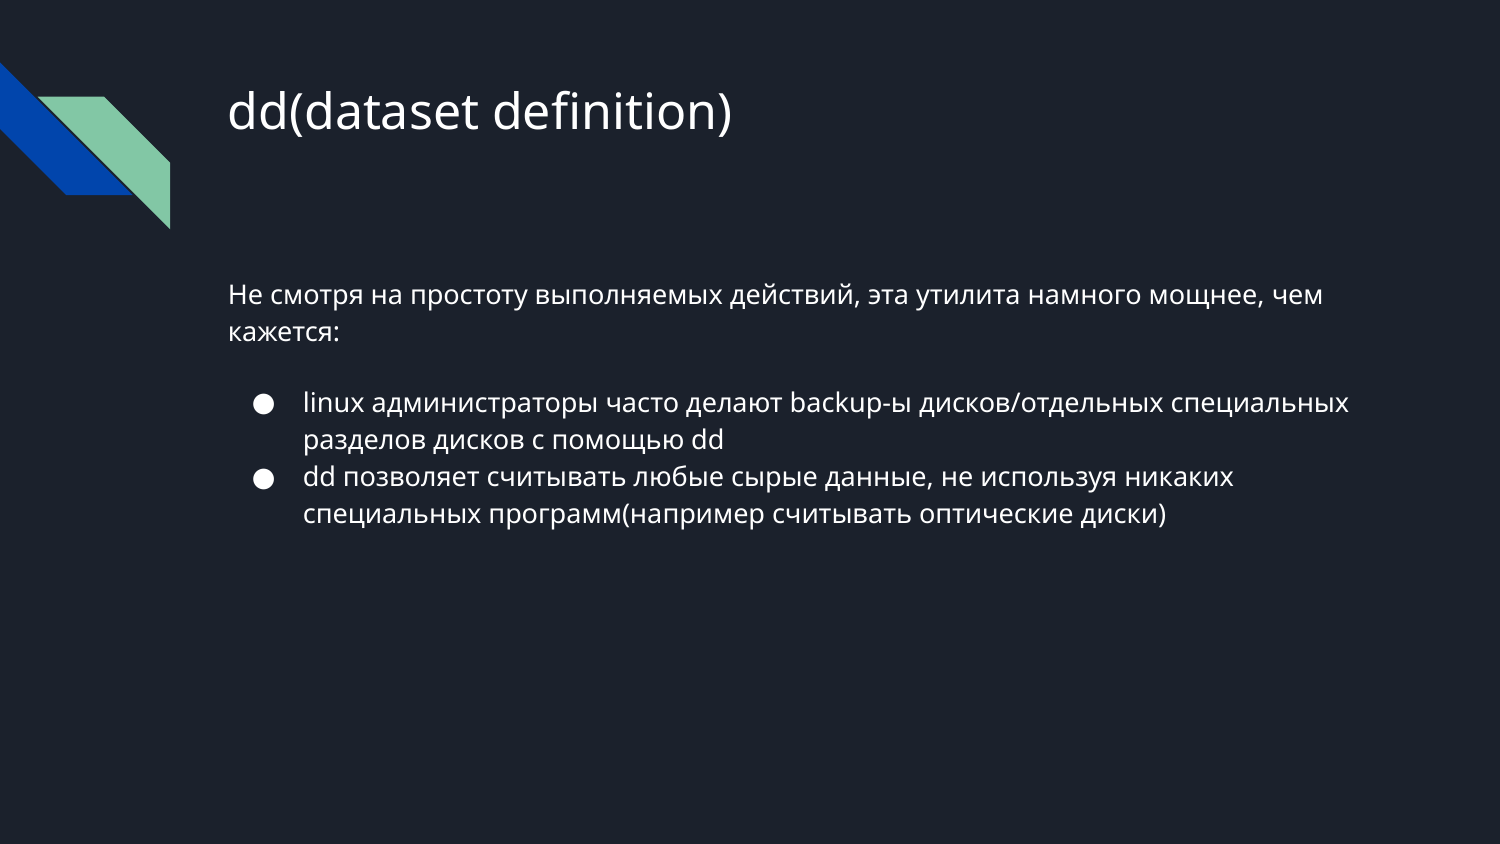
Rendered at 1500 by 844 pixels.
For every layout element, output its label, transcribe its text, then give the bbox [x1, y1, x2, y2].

list Не смотря на простоту выполняемых действий, эта утилита намного мощнее, чем кажется: linux администраторы часто делают backup-ы дисков/отдельных специальных разделов дисков с помощью dd dd позволяет считывать любые сырые данные, не используя никаких специальных программ(например считывать оптические диски) [212, 257, 1368, 735]
title dd(dataset definition) [212, 64, 1368, 215]
